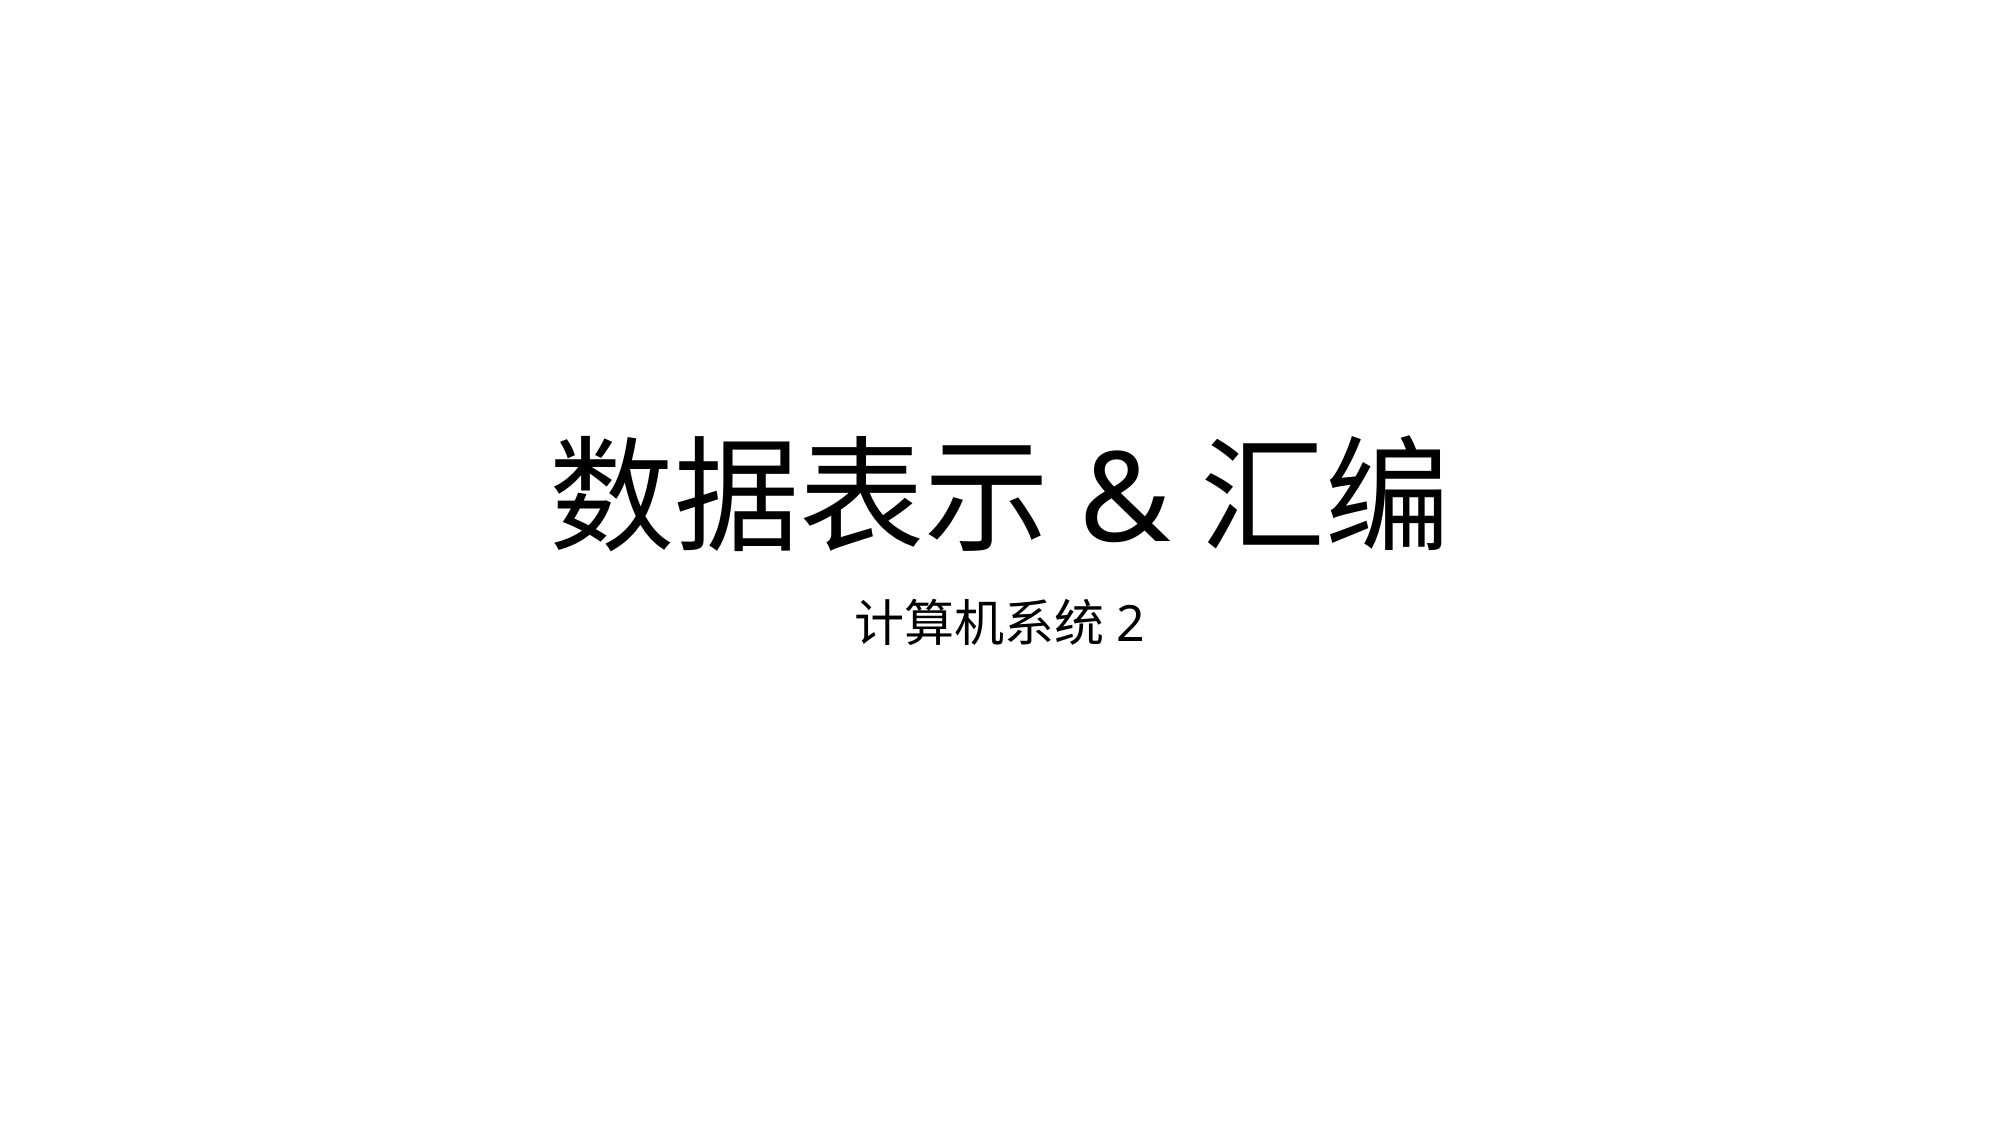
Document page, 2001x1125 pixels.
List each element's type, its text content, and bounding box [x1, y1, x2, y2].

title 数据表示&汇编 [249, 184, 1750, 576]
subtitle 计算机系统2 [249, 590, 1750, 863]
